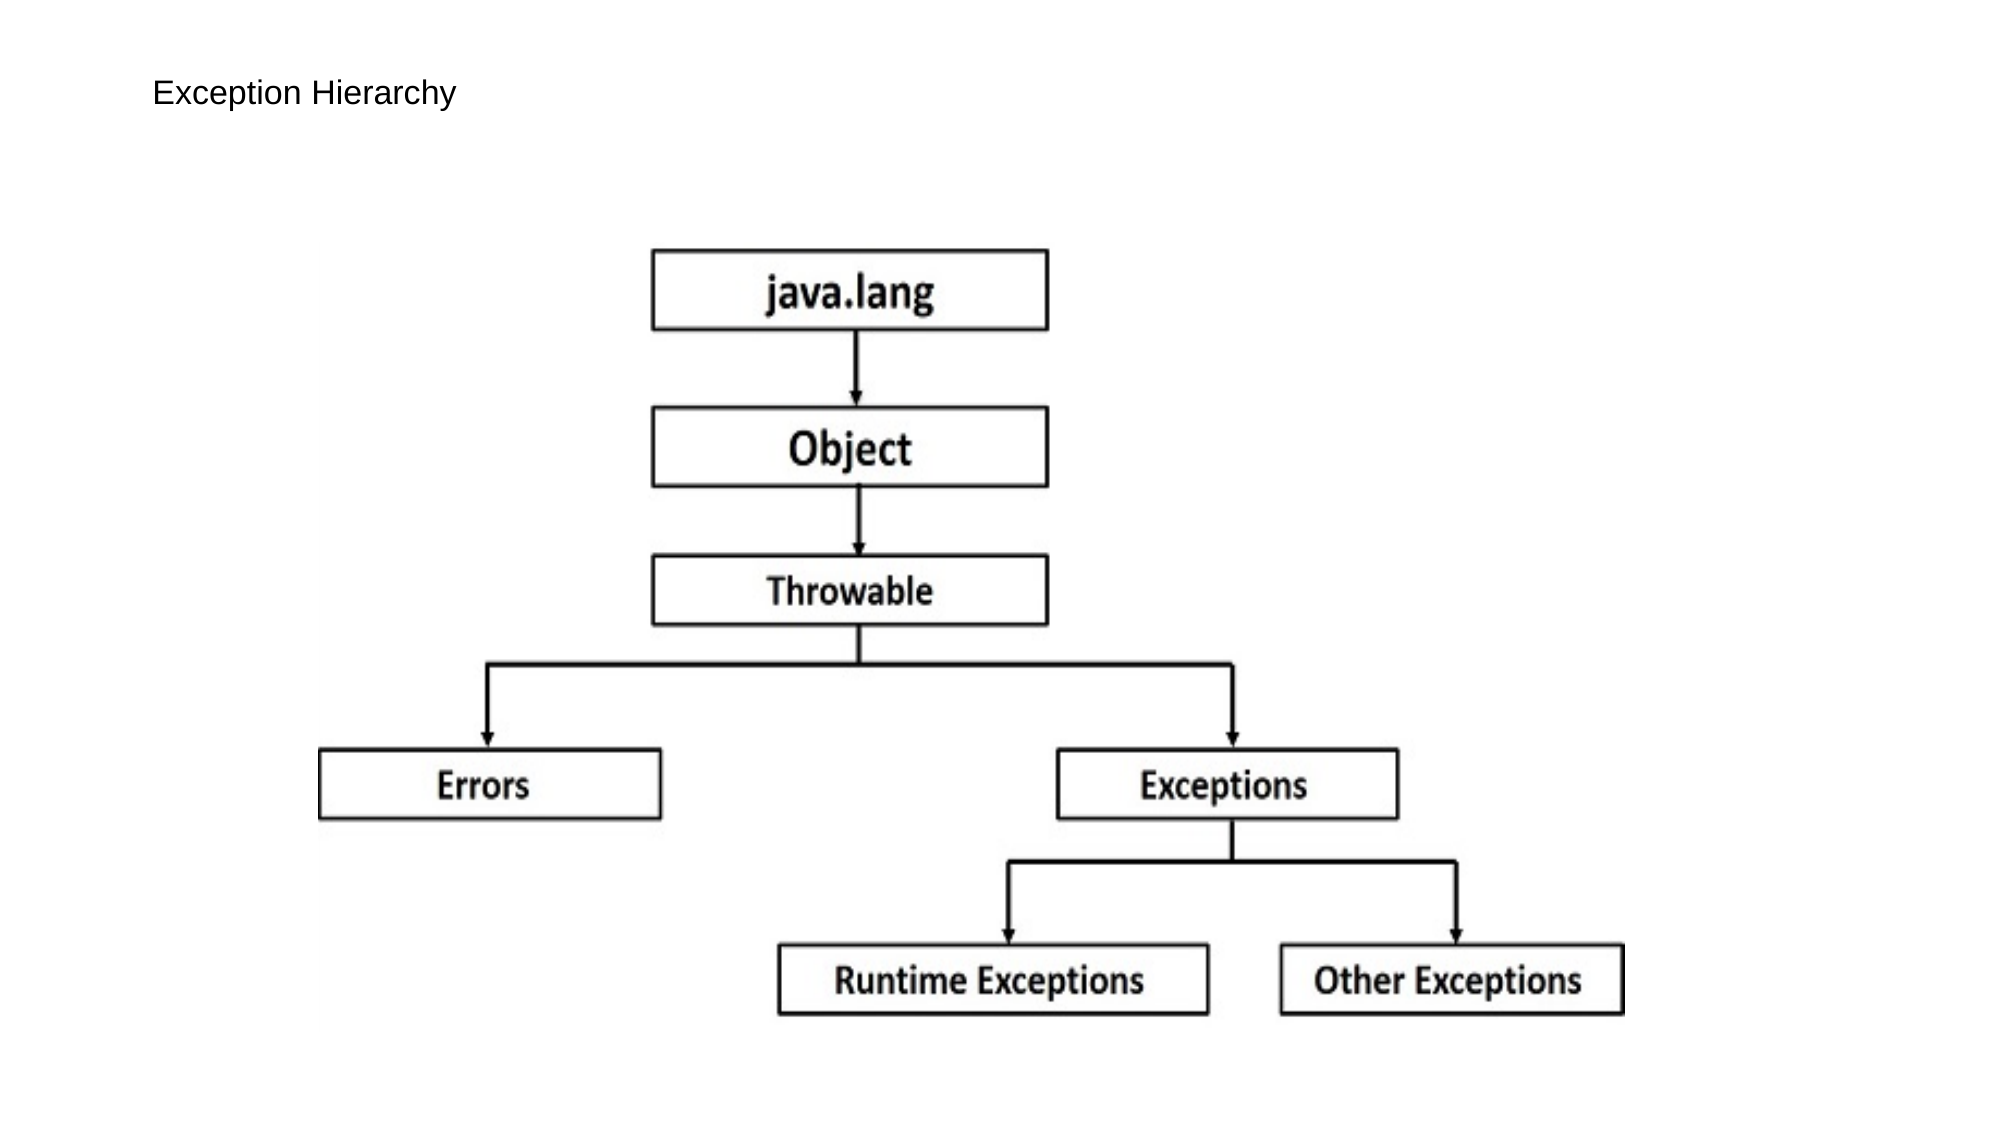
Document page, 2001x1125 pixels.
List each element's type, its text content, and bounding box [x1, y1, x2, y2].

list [318, 242, 1625, 1032]
title Exception Hierarchy [137, 67, 1863, 161]
